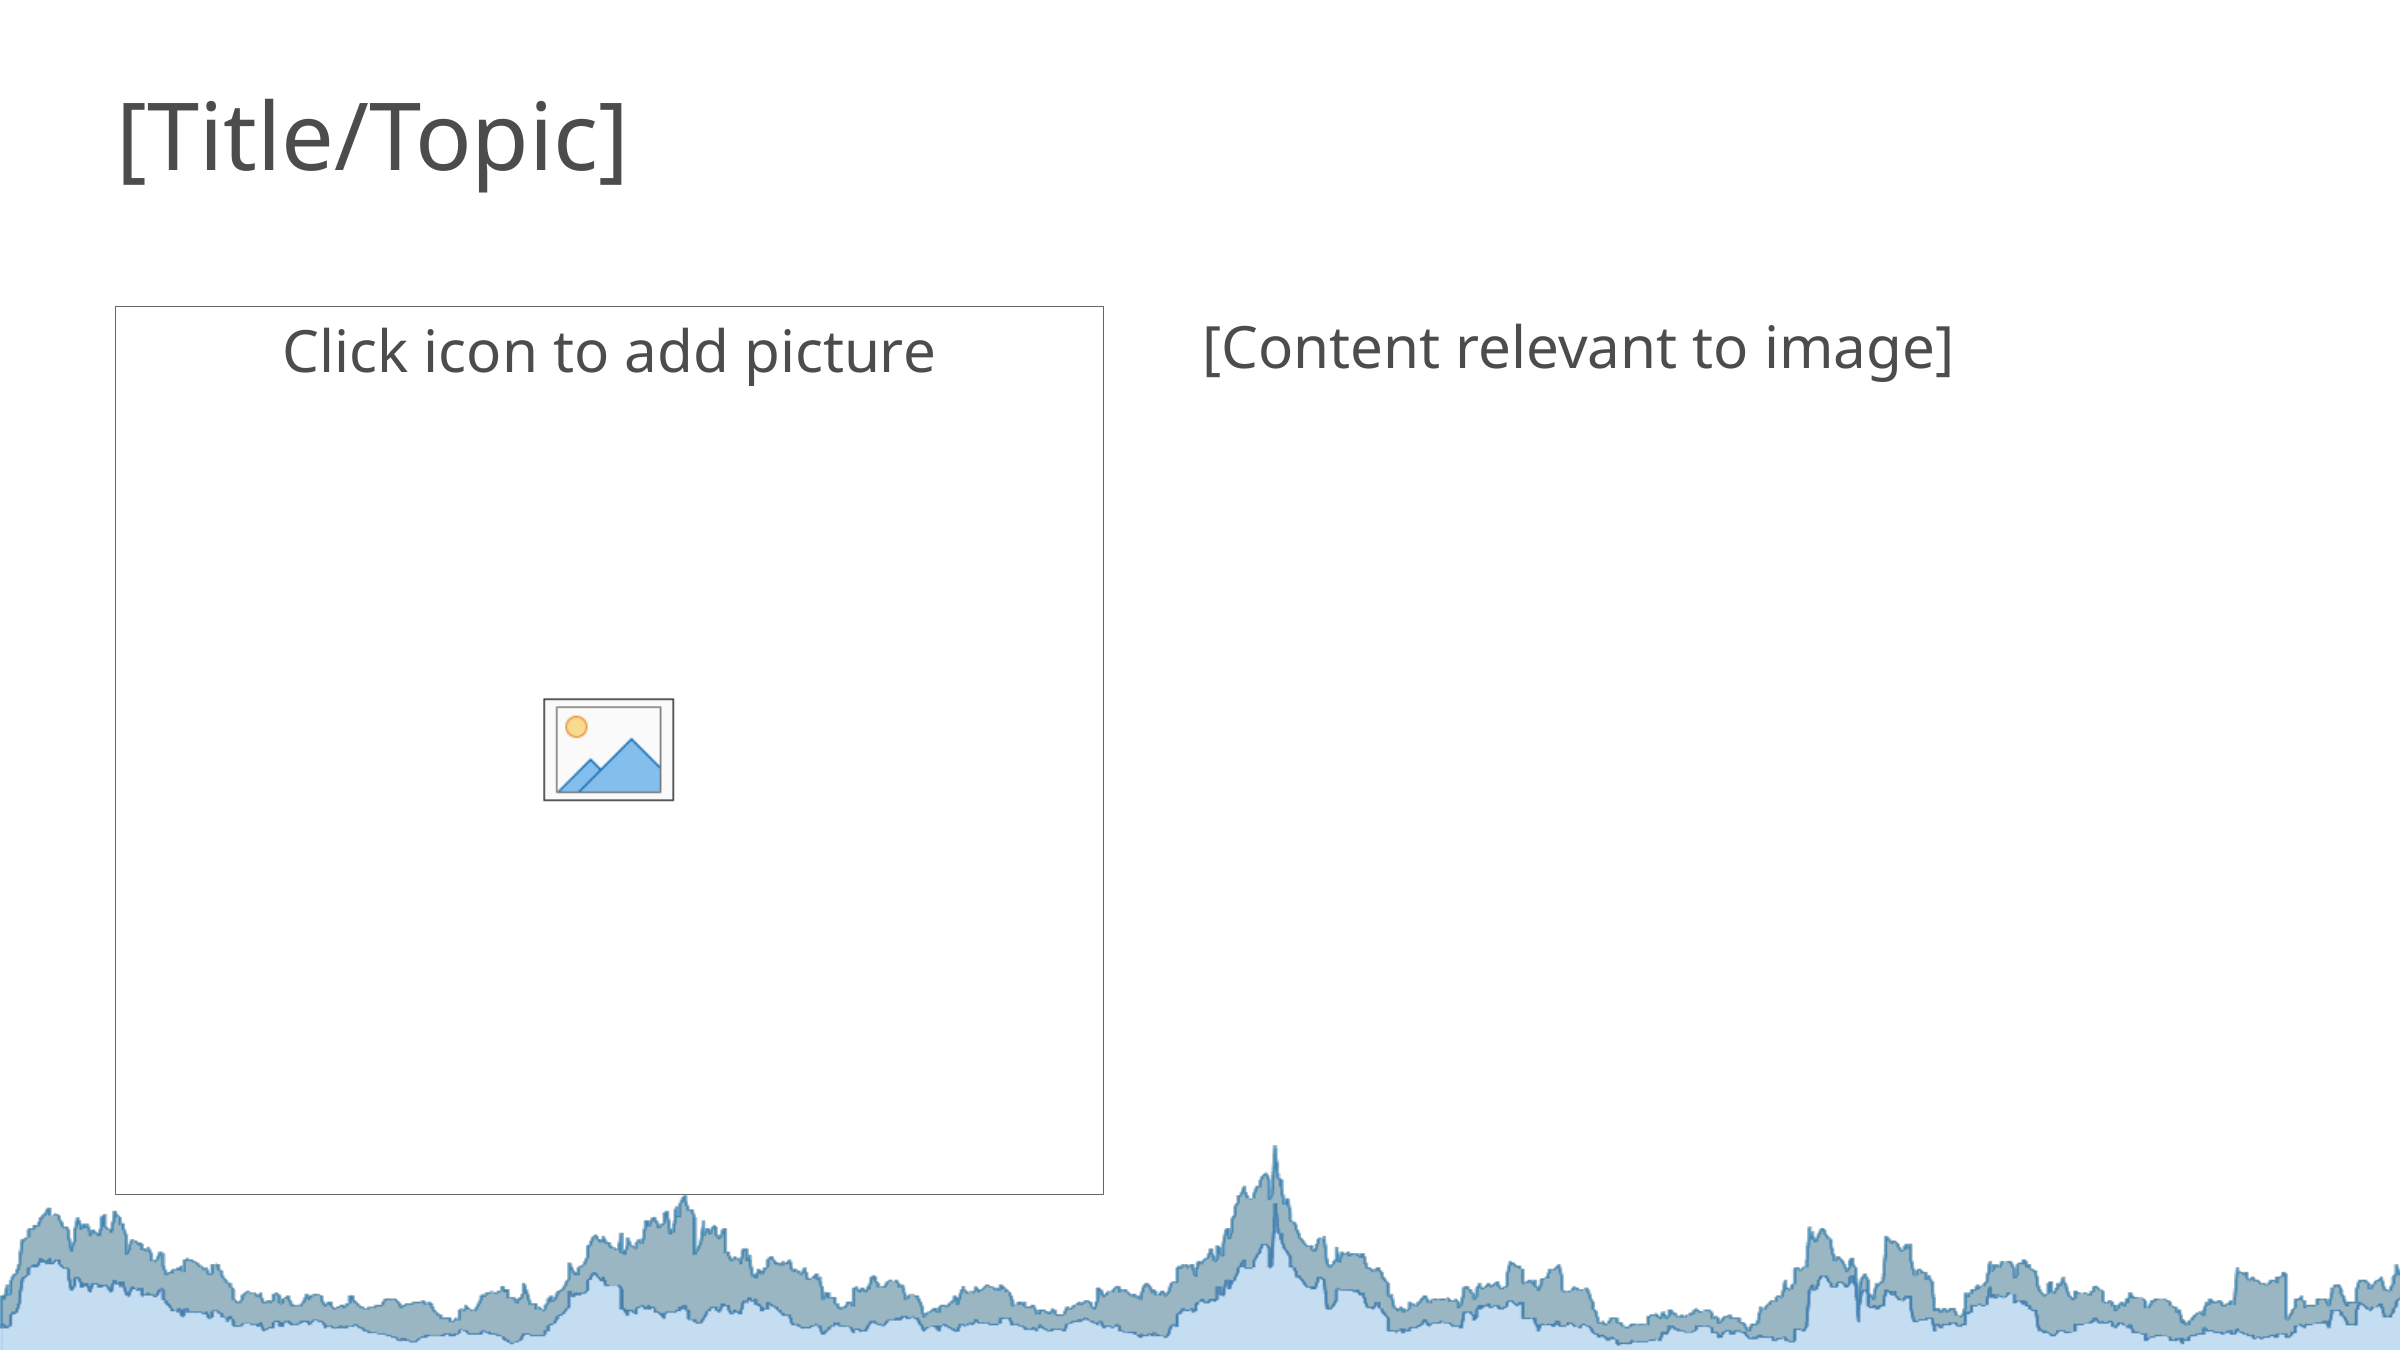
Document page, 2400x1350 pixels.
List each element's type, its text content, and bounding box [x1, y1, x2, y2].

picture [0, 306, 2400, 1350]
list [Content relevant to image] [1202, 309, 2294, 383]
list [Title/Topic] [116, 98, 2294, 193]
